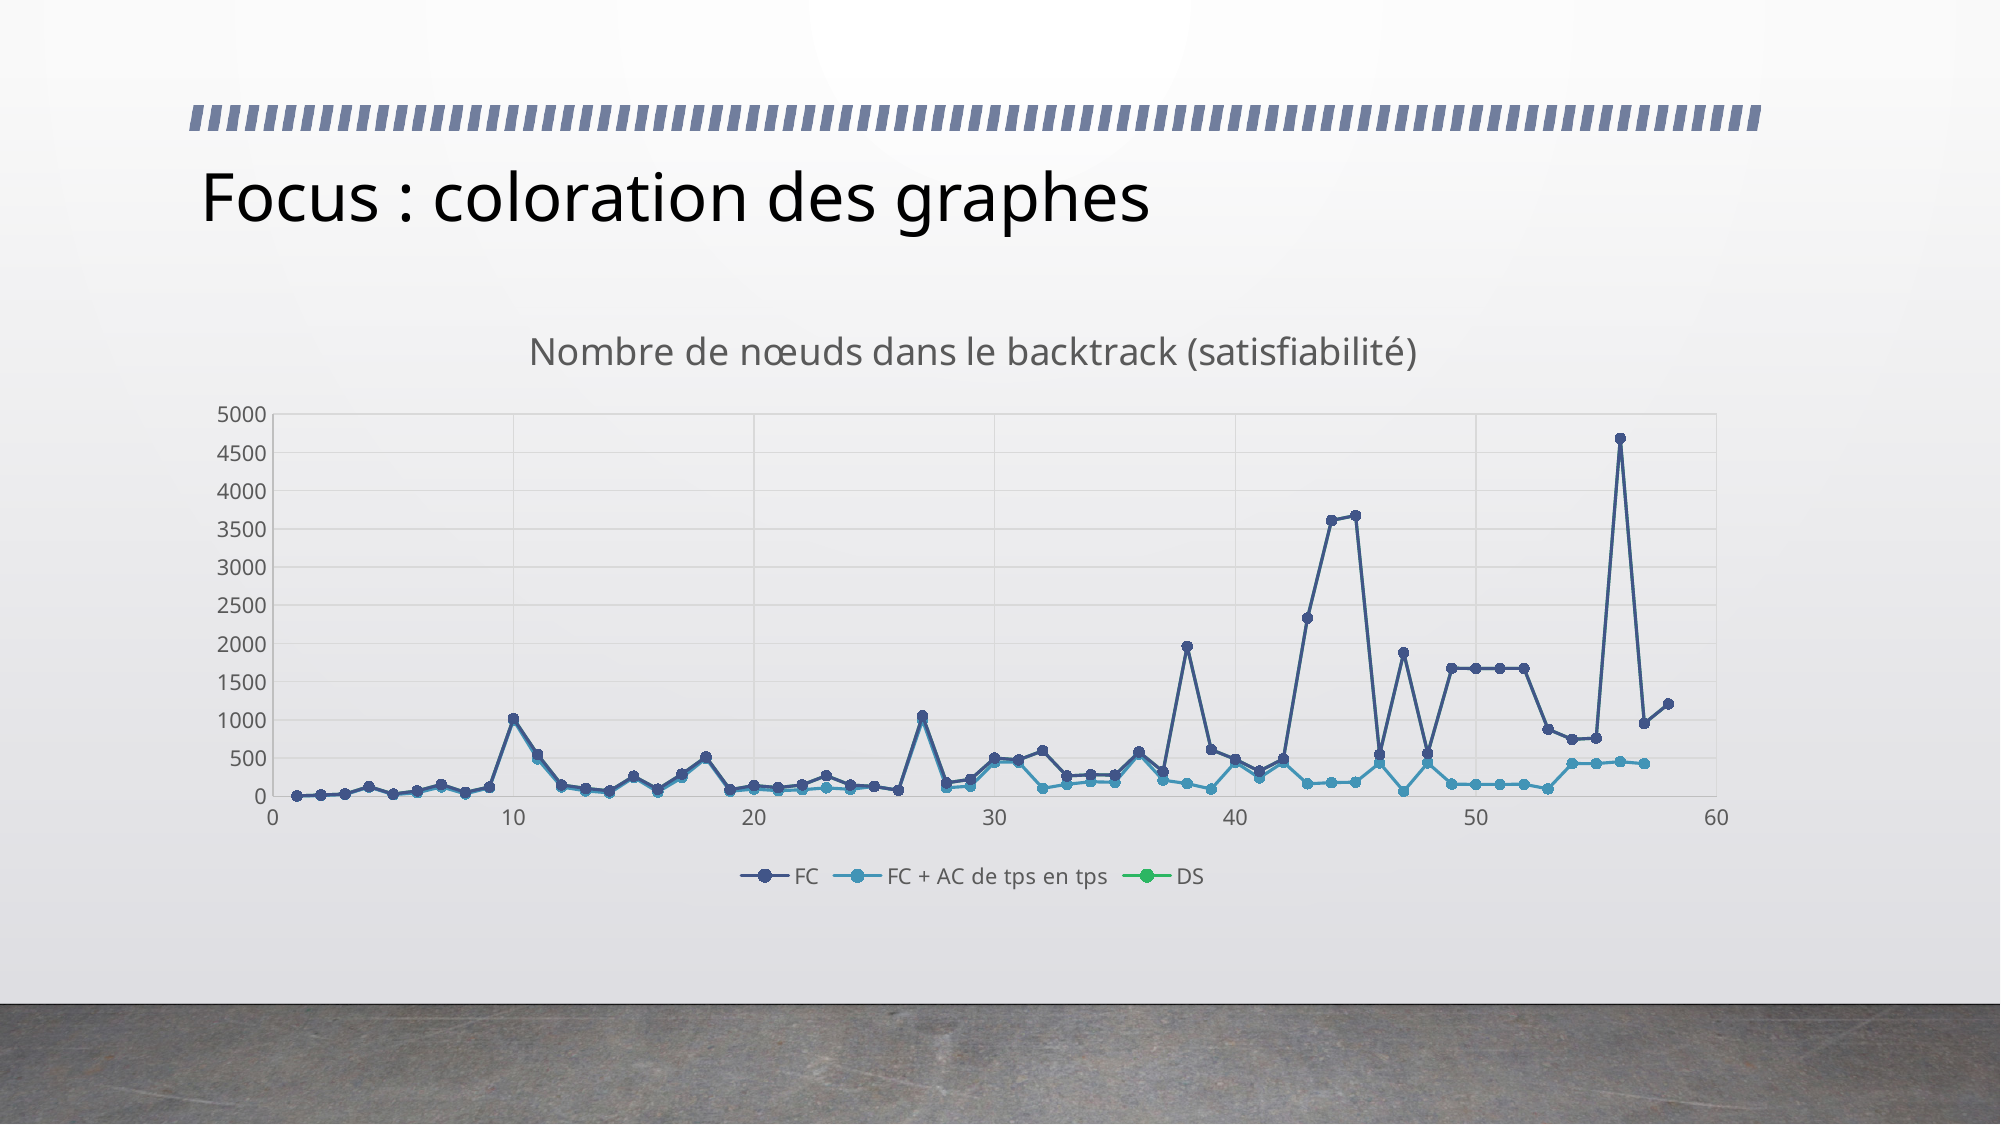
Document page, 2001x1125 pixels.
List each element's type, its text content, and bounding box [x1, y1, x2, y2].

title Focus : coloration des graphes [185, 156, 1761, 292]
chart [185, 292, 1761, 897]
picture [0, 1004, 2000, 1124]
